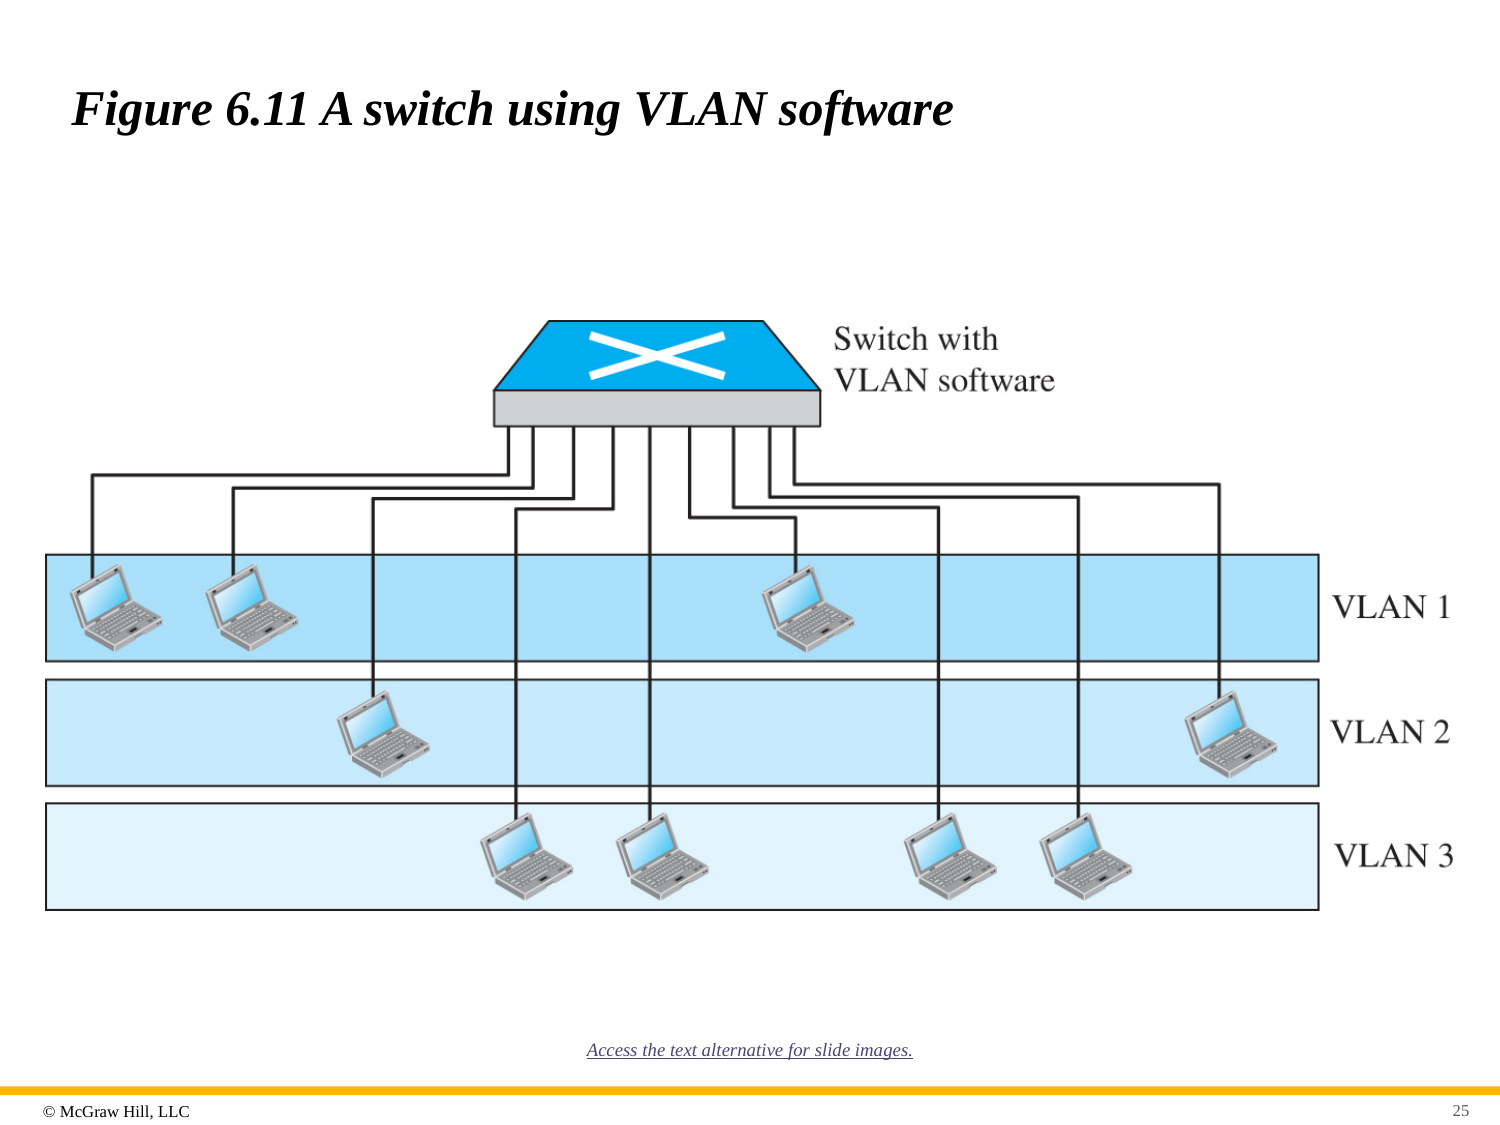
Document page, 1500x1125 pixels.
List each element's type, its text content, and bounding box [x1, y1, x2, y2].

picture [44, 320, 1455, 911]
title Figure 6.11 A switch using VLAN software [56, 50, 1444, 162]
list Access the text alternative for slide images. [525, 1033, 975, 1066]
slide_number 25 [1418, 1096, 1477, 1123]
